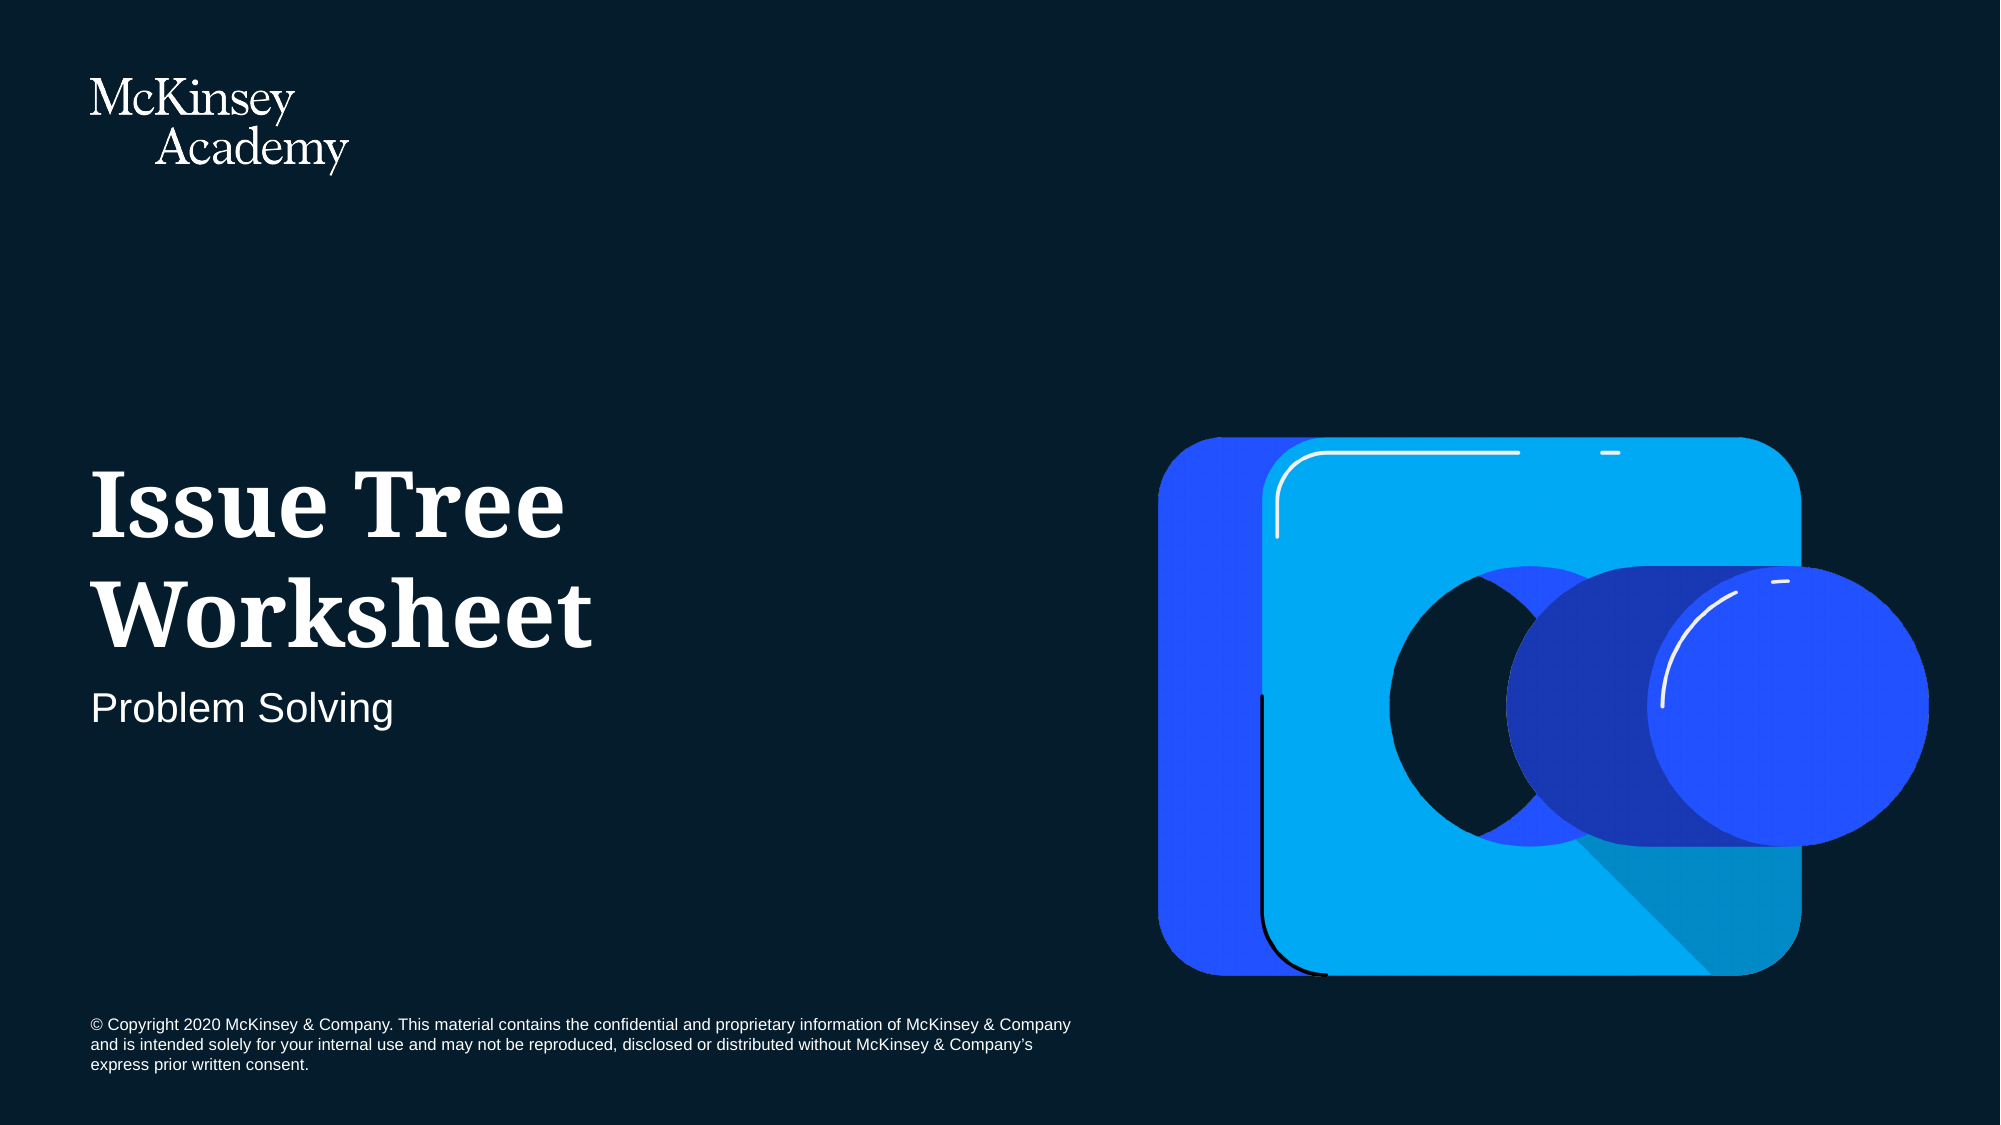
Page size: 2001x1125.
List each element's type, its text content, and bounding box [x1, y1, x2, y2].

picture [1276, 451, 1519, 538]
subtitle Problem Solving [90, 680, 1078, 731]
picture [90, 78, 349, 176]
picture [1158, 437, 1929, 977]
title Issue Tree Worksheet [90, 445, 1078, 666]
